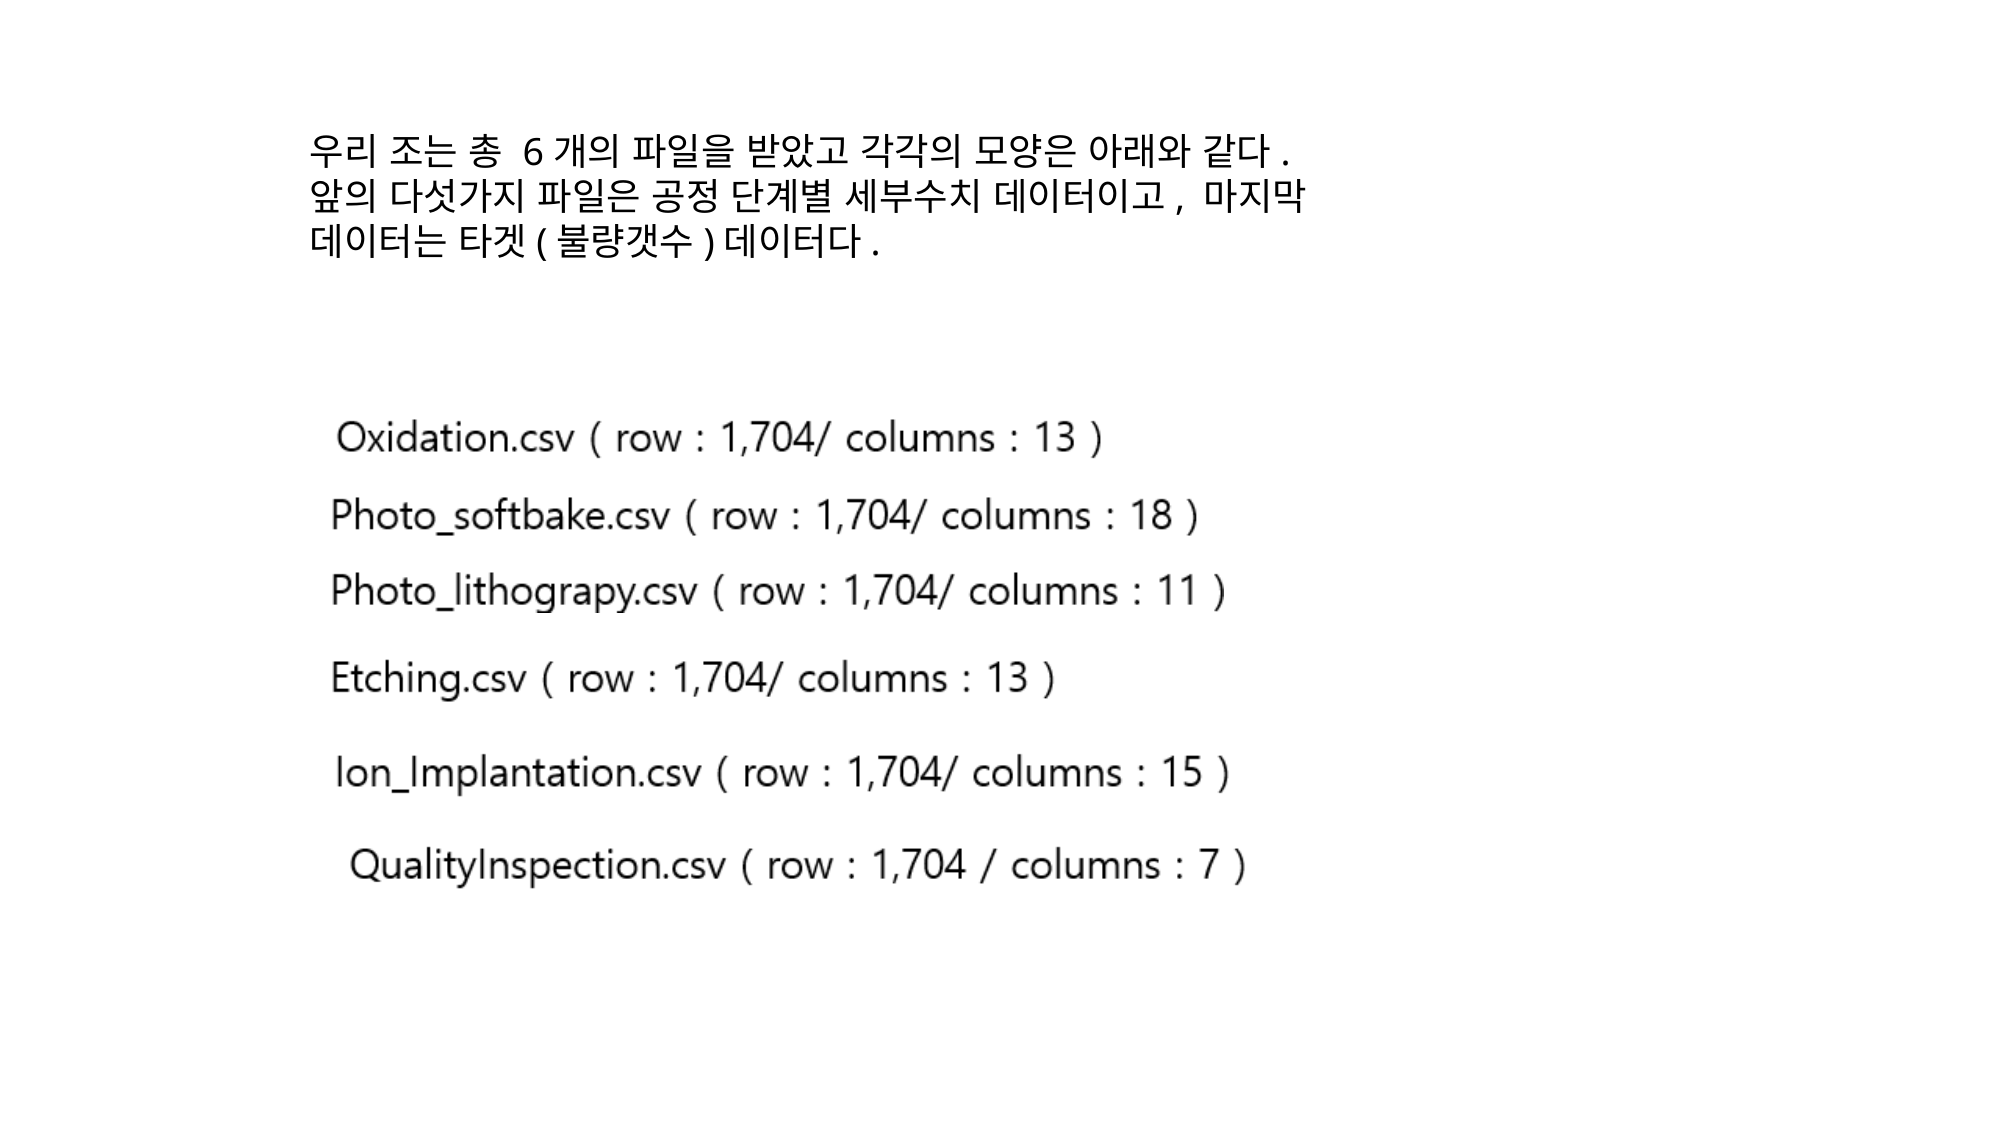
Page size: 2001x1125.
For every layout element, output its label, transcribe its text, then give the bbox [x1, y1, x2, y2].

picture [328, 657, 1059, 705]
picture [328, 748, 1232, 798]
picture [328, 568, 1224, 613]
picture [328, 415, 1110, 463]
text_box 우리 조는 총 6개의 파일을 받았고 각각의 모양은 아래와 같다. 앞의 다섯가지 파일은 공정 단계별 세부수치 데이터이고, 마지막 데이터는 타겟(불량갯수)데이터다. [294, 120, 1459, 271]
picture [346, 841, 1248, 890]
picture [328, 493, 1209, 539]
